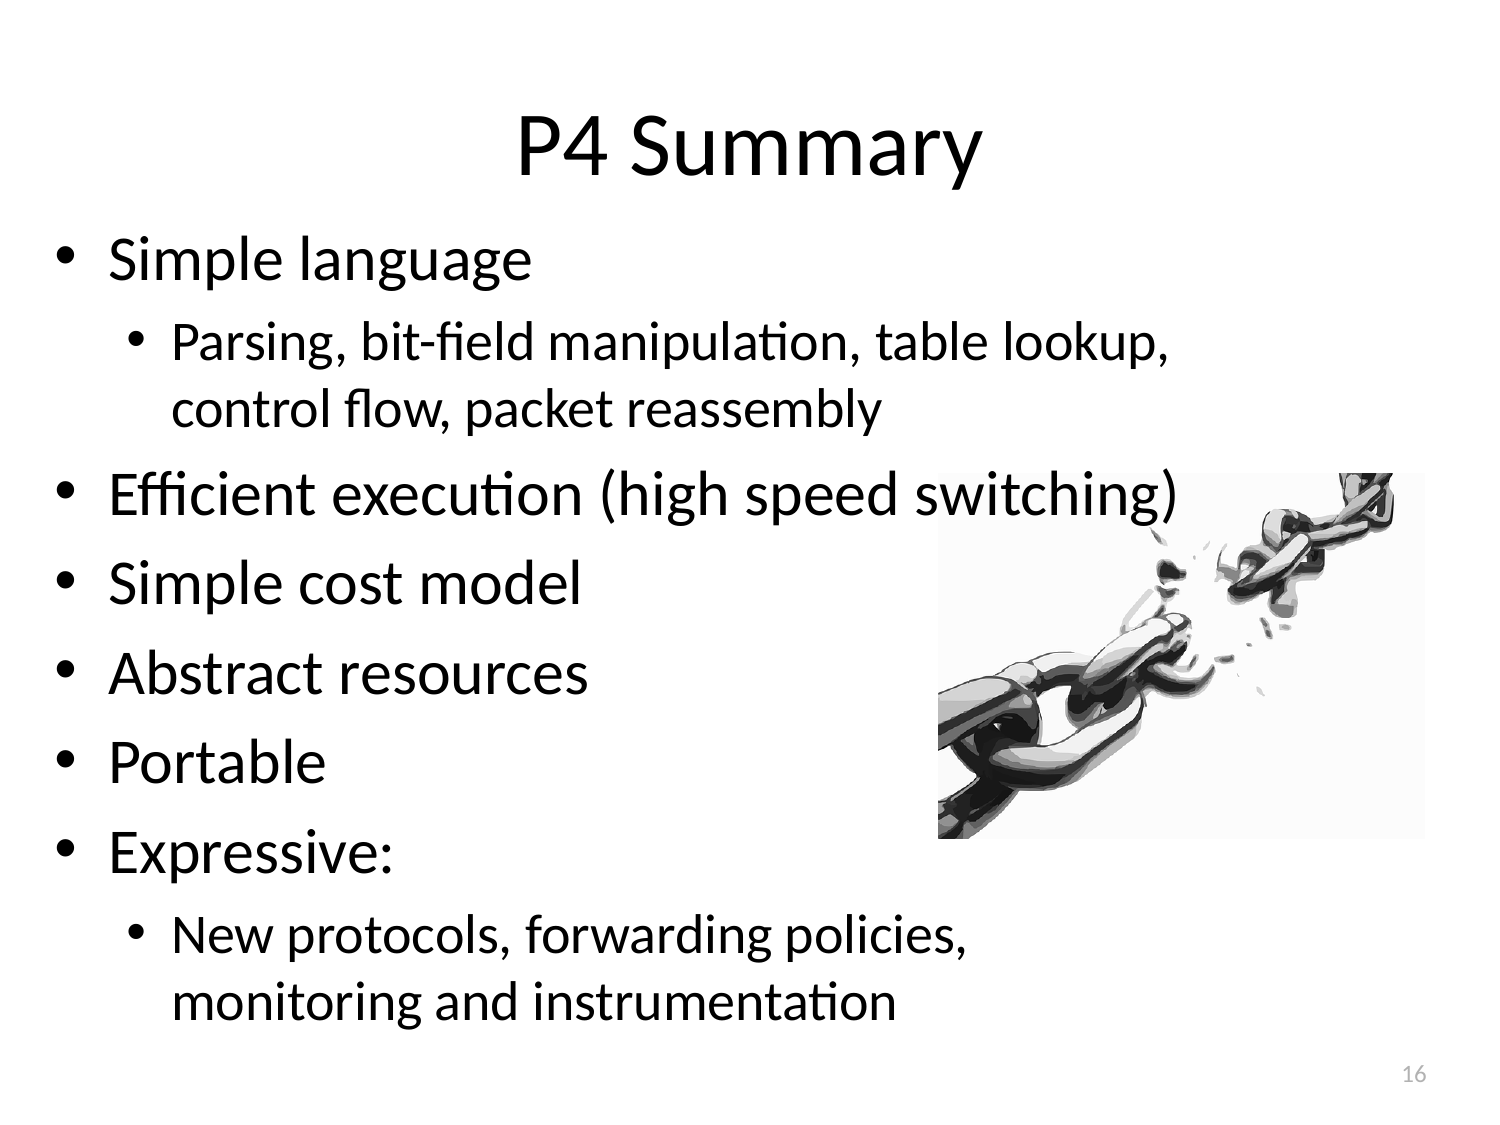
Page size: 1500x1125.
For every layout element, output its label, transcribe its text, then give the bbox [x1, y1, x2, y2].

title P4 Summary [75, 45, 1425, 208]
picture [937, 473, 1426, 839]
slide_number 16 [1285, 1043, 1442, 1103]
list Simple language Parsing, bit-field manipulation, table lookup, control flow, packet reassembly Efficient execution (high speed switching) Simple cost model Abstract resources Portable Expressive: New protocols, forwarding policies, monitoring and instrumentation [39, 208, 1463, 1043]
